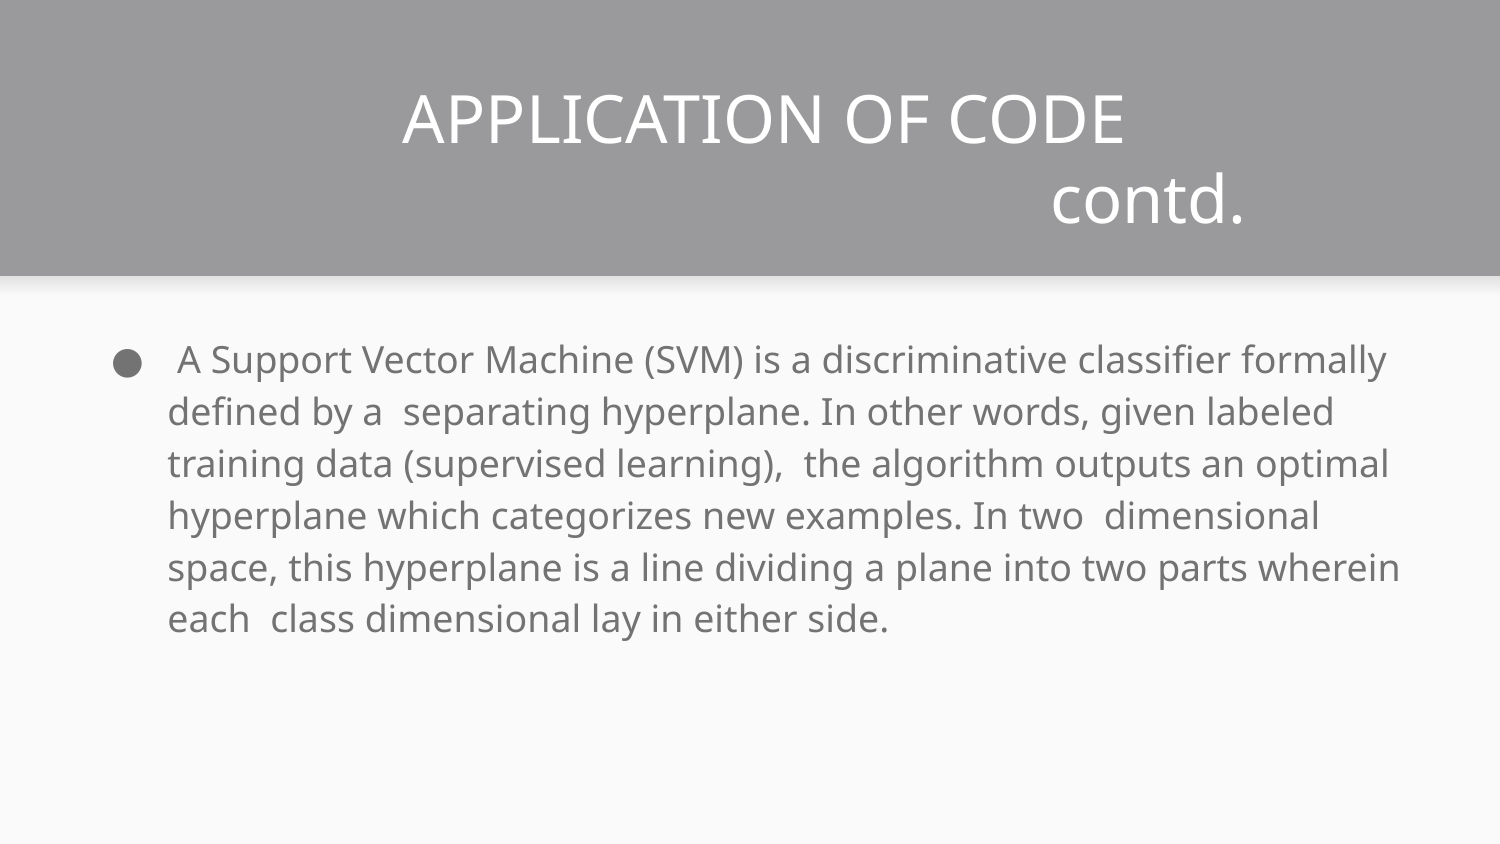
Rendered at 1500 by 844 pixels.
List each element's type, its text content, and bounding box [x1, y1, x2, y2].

list A Support Vector Machine (SVM) is a discriminative classifier formally defined by a separating hyperplane. In other words, given labeled training data (supervised learning), the algorithm outputs an optimal hyperplane which categorizes new examples. In two dimensional space, this hyperplane is a line dividing a plane into two parts wherein each class dimensional lay in either side. [77, 314, 1427, 760]
text_box APPLICATION OF CODE contd. [268, 69, 1279, 245]
